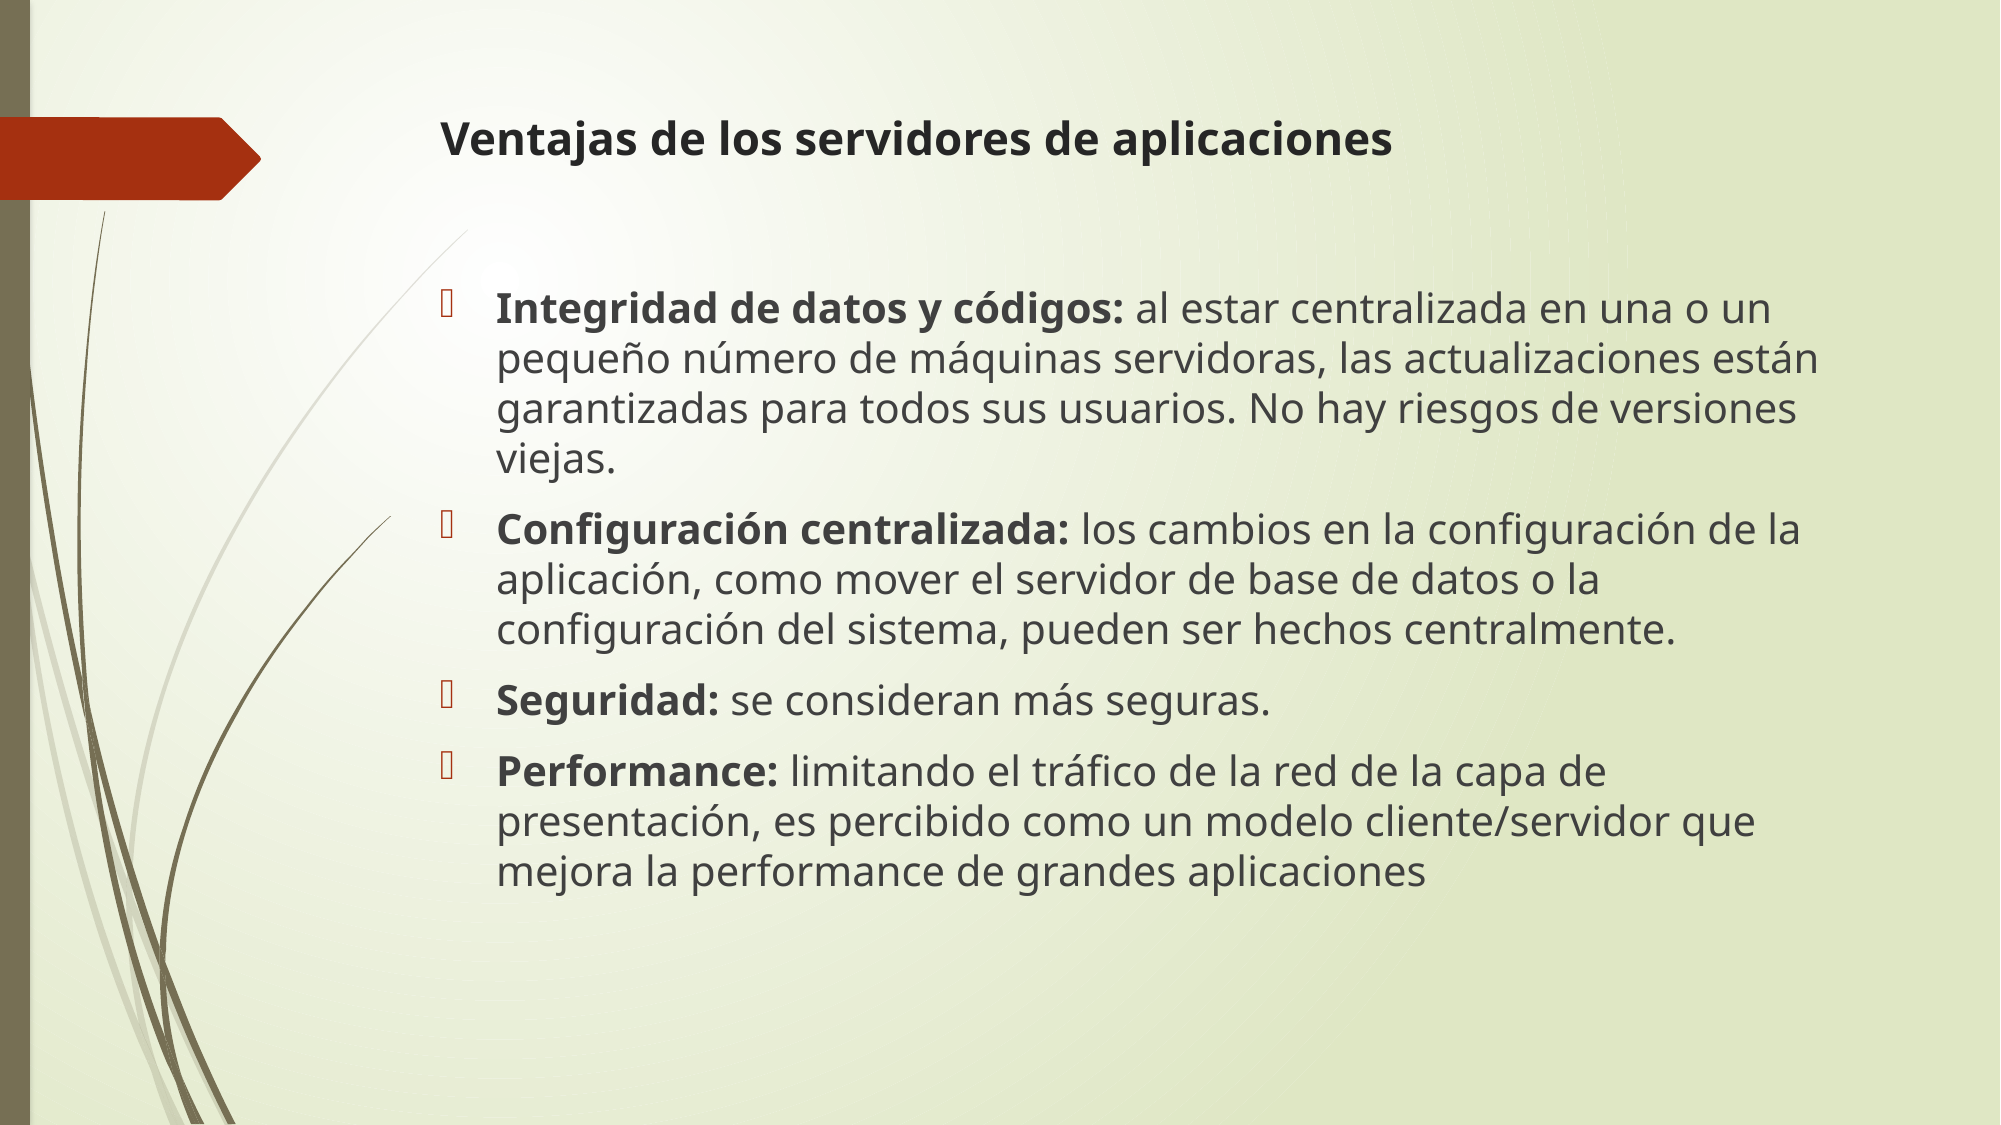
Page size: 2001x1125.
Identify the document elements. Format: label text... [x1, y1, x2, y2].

title Ventajas de los servidores de aplicaciones [425, 102, 1888, 229]
list Integridad de datos y códigos: al estar centralizada en una o un pequeño número de máquinas servidoras, las actualizaciones están garantizadas para todos sus usuarios. No hay riesgos de versiones viejas. Configuración centralizada: los cambios en la configuración de la aplicación, como mover el servidor de base de datos o la configuración del sistema, pueden ser hechos centralmente. Seguridad: se consideran más seguras. Performance: limitando el tráfico de la red de la capa de presentación, es percibido como un modelo cliente/servidor que mejora la performance de grandes aplicaciones [424, 274, 1888, 970]
